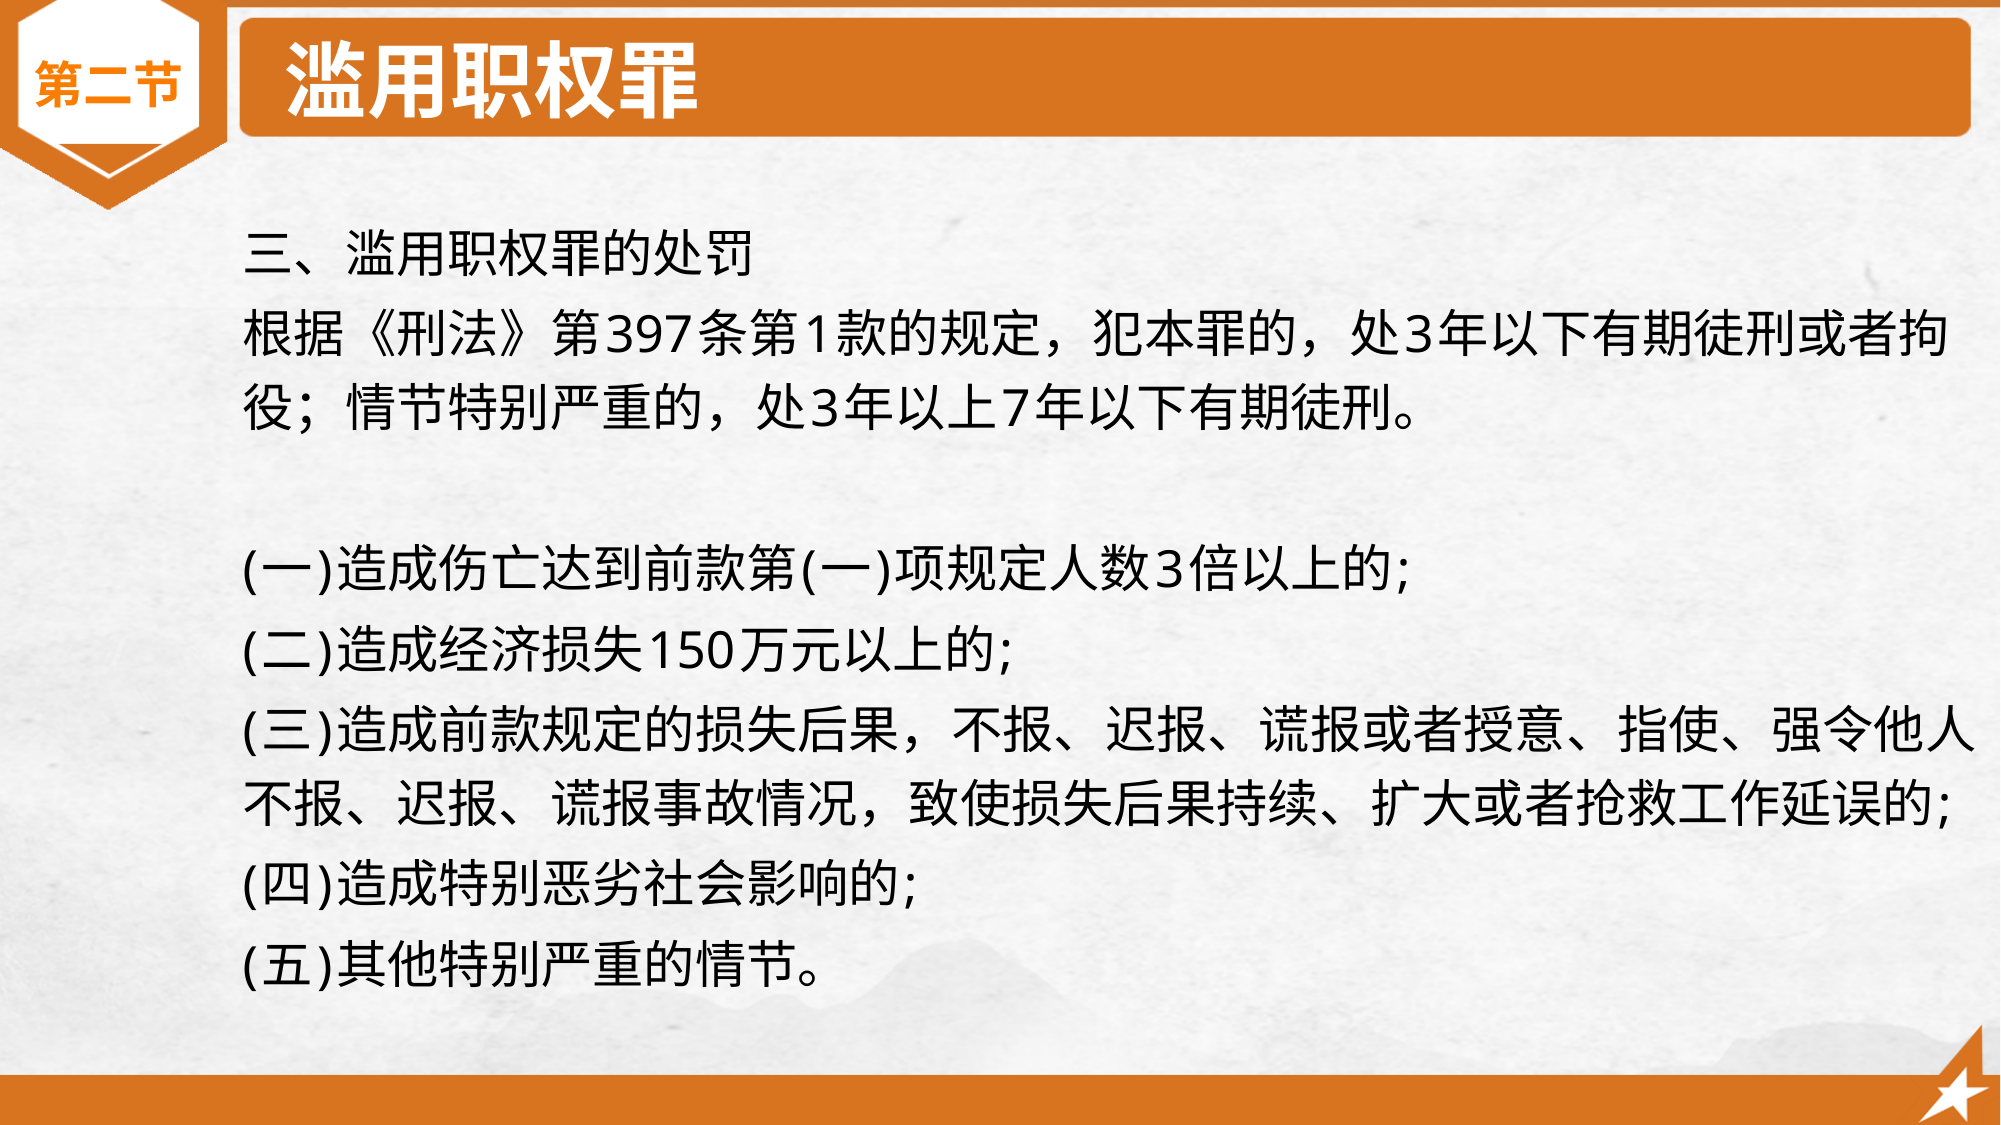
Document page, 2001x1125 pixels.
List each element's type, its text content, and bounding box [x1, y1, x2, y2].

list 三、滥用职权罪的处罚 根据《刑法》第397条第1款的规定，犯本罪的，处3年以下有期徒刑或者拘役；情节特别严重的，处3年以上7年以下有期徒刑。 (一)造成伤亡达到前款第(一)项规定人数3倍以上的; (二)造成经济损失150万元以上的; (三)造成前款规定的损失后果，不报、迟报、谎报或者授意、指使、强令他人不报、迟报、谎报事故情况，致使损失后果持续、扩大或者抢救工作延误的; (四)造成特别恶劣社会影响的; (五)其他特别严重的情节。 [227, 201, 2000, 1067]
title 滥用职权罪 [269, 20, 1980, 148]
picture [0, 0, 2001, 1125]
text_box 第二节 [18, 46, 199, 122]
